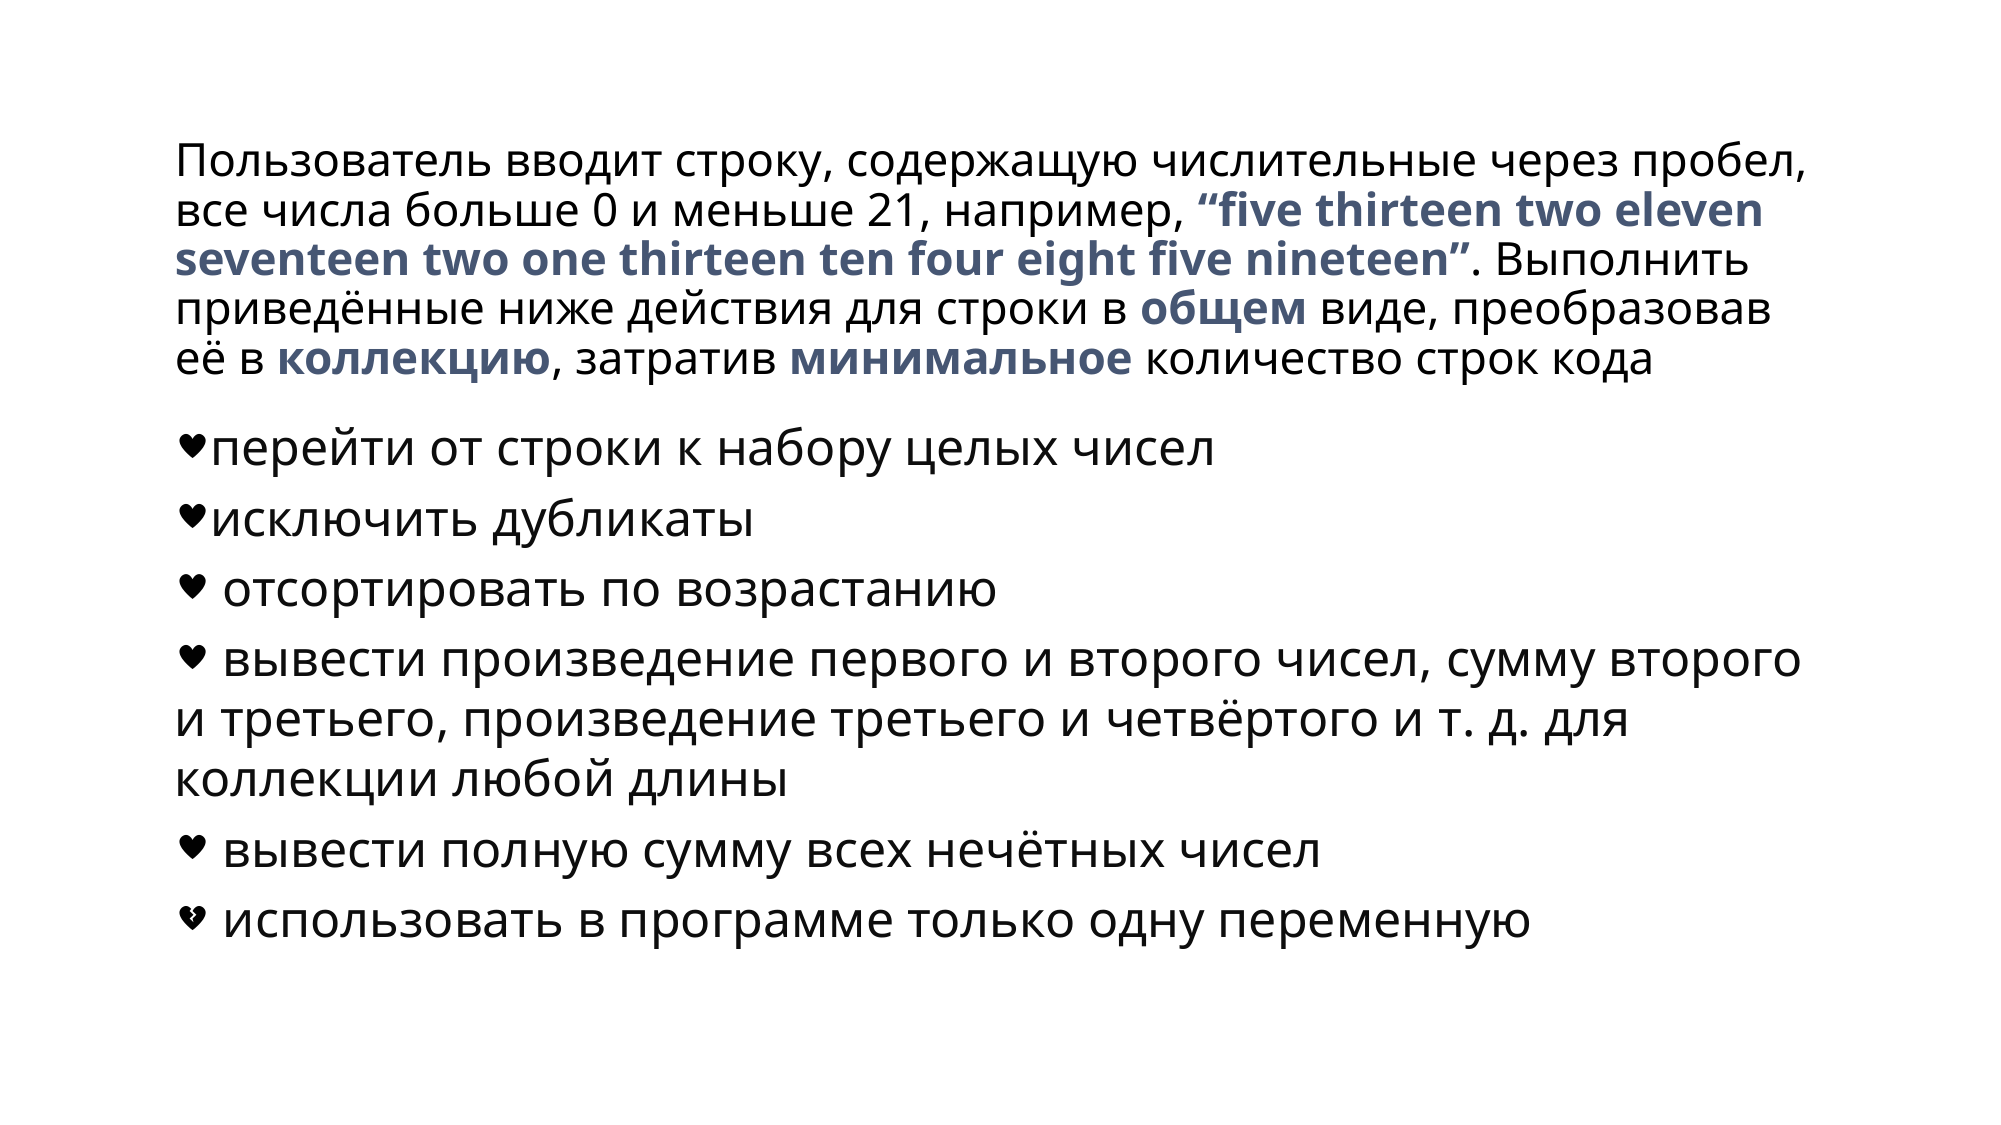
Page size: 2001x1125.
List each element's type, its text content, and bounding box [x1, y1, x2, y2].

picture [174, 639, 211, 675]
picture [174, 498, 211, 534]
list перейти от строки к набору целых чисел исключить дубликаты отсортировать по возрастанию вывести произведение первого и второго чисел, сумму второго и третьего, произведение третьего и четвёртого и т. д. для коллекции любой длины вывести полную сумму всех нечётных чисел использовать в программе только одну переменную [174, 415, 1825, 977]
picture [174, 829, 211, 865]
picture [174, 900, 211, 936]
title Пользователь вводит строку, содержащую числительные через пробел, все числа больше 0 и меньше 21, например, “five thirteen two eleven seventeen two one thirteen ten four eight five nineteen”. Выполнить приведённые ниже действия для строки в общем виде, преобразовав её в коллекцию, затратив минимальное количество строк кода [174, 105, 1825, 415]
picture [174, 568, 211, 605]
picture [174, 428, 211, 464]
